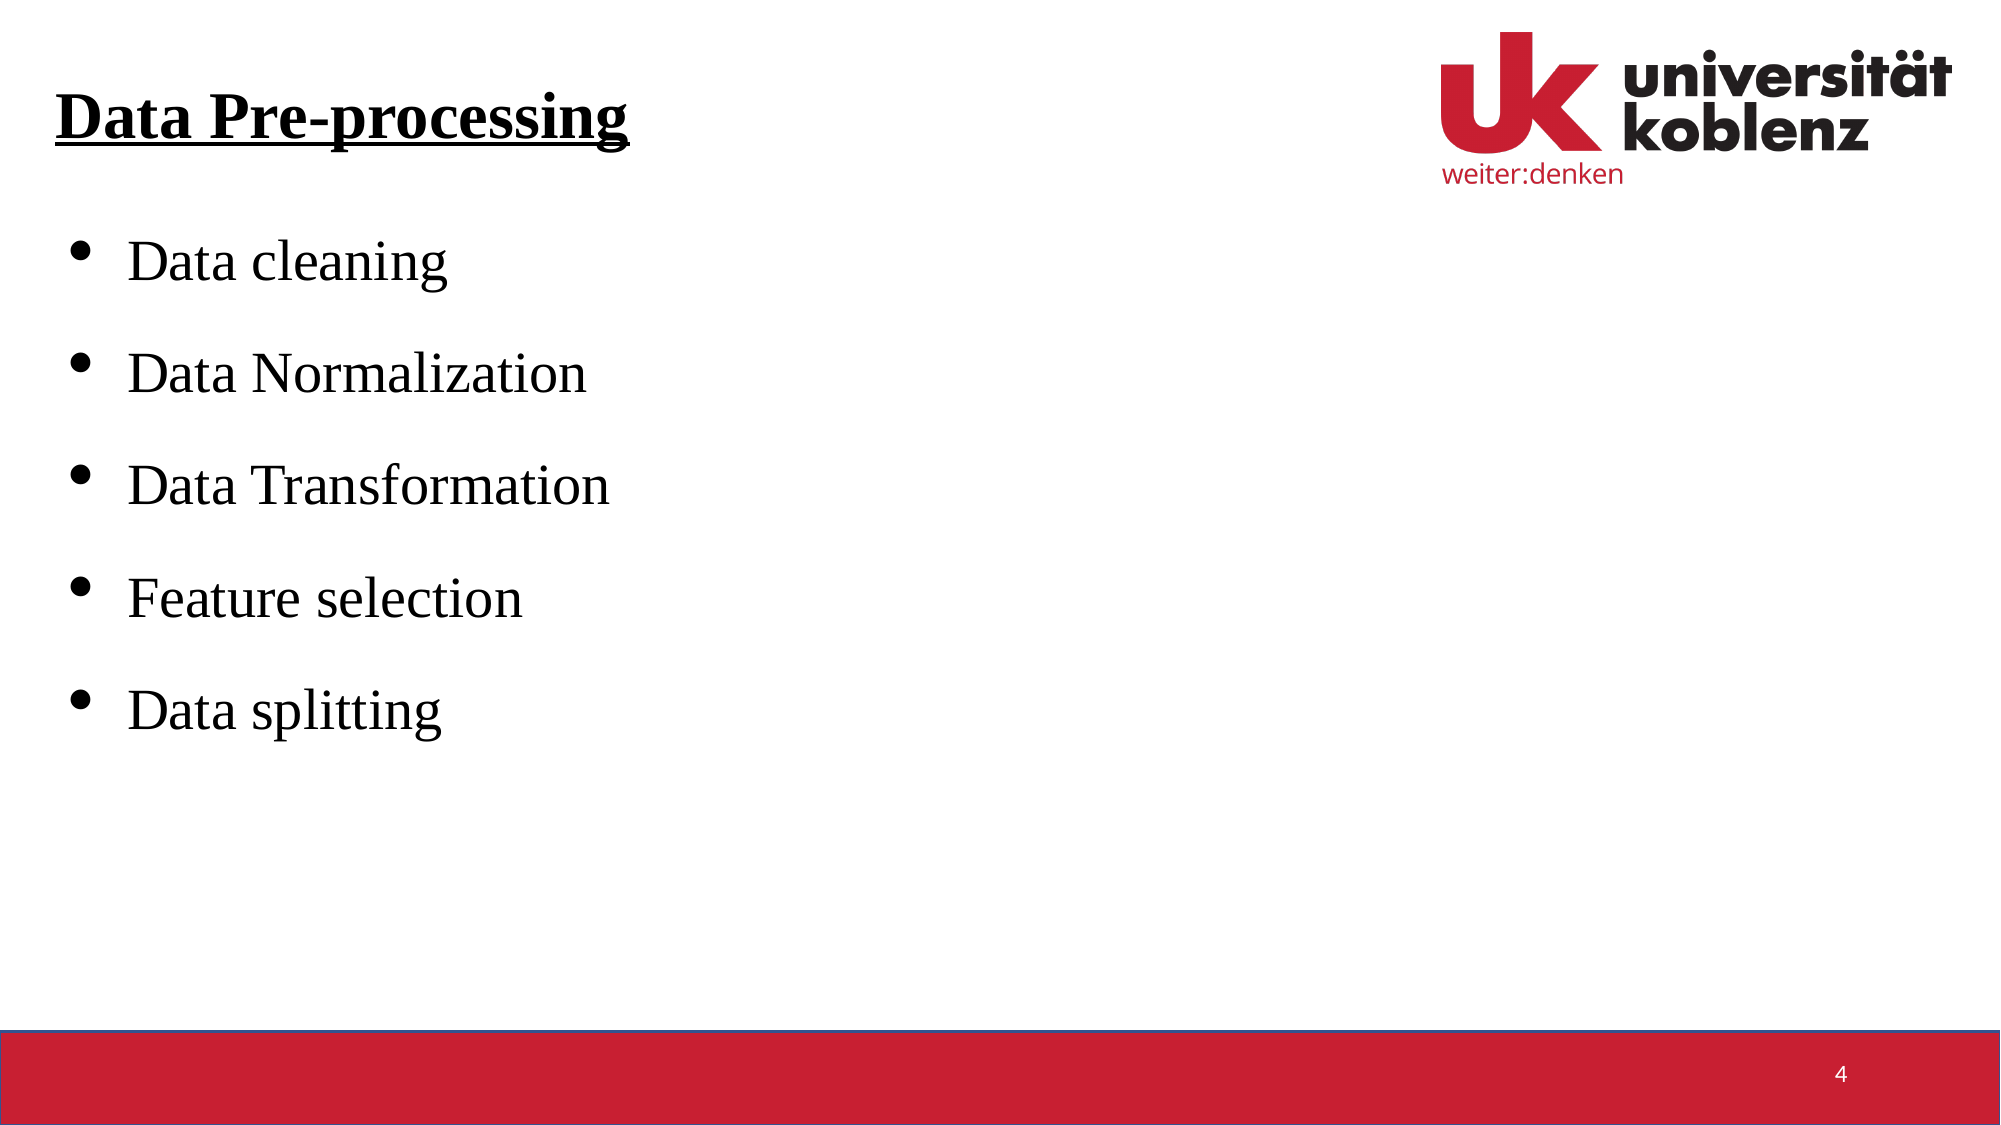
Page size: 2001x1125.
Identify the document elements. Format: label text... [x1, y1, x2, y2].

list Data cleaning Data Normalization Data Transformation Feature selection Data splitting [55, 210, 1781, 915]
picture [1440, 32, 1952, 184]
title Data Pre-processing [40, 42, 1443, 191]
slide_number 4 [1412, 1042, 1863, 1103]
text_box [0, 1030, 2000, 1125]
